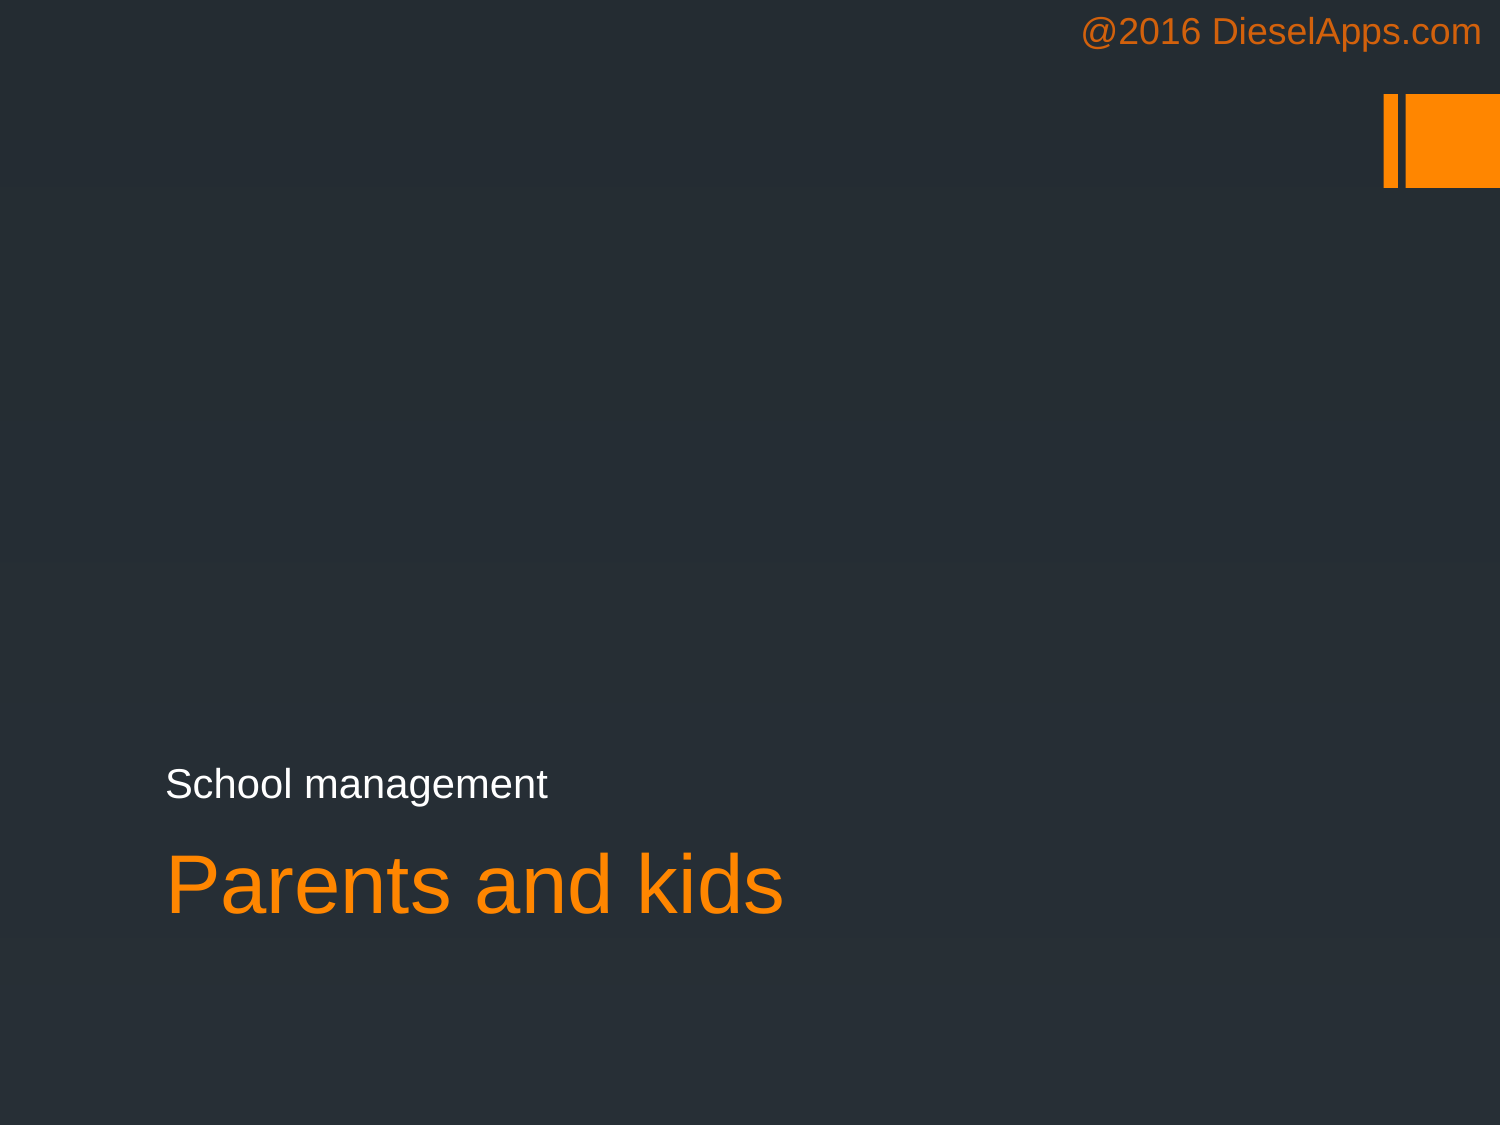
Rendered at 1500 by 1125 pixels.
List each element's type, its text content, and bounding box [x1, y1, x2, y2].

list School management [150, 634, 1350, 815]
title Parents and kids [150, 823, 1350, 1036]
